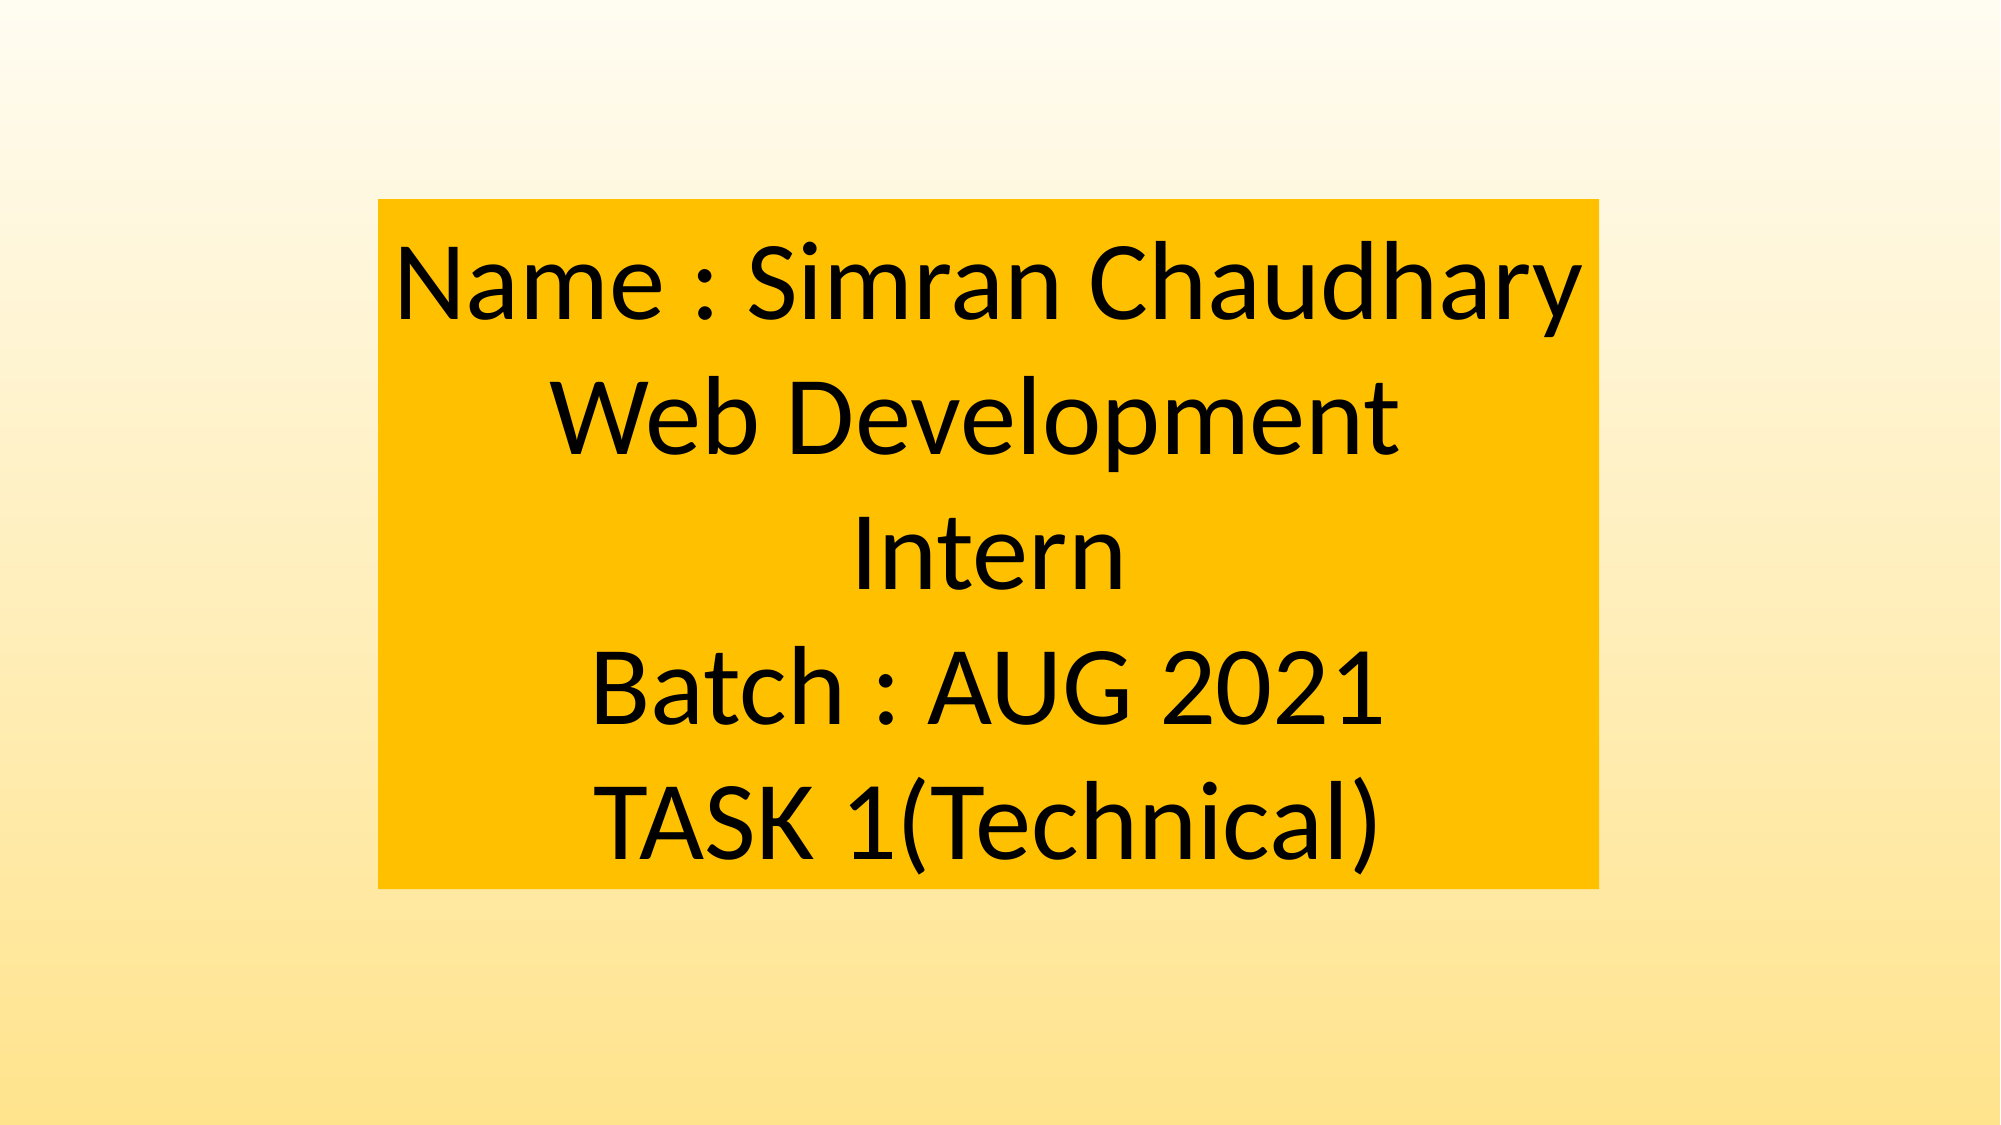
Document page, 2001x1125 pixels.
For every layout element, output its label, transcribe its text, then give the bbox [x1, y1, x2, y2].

text_box Name : Simran Chaudhary Web Development Intern Batch : AUG 2021 TASK 1(Technical) [378, 199, 1600, 890]
